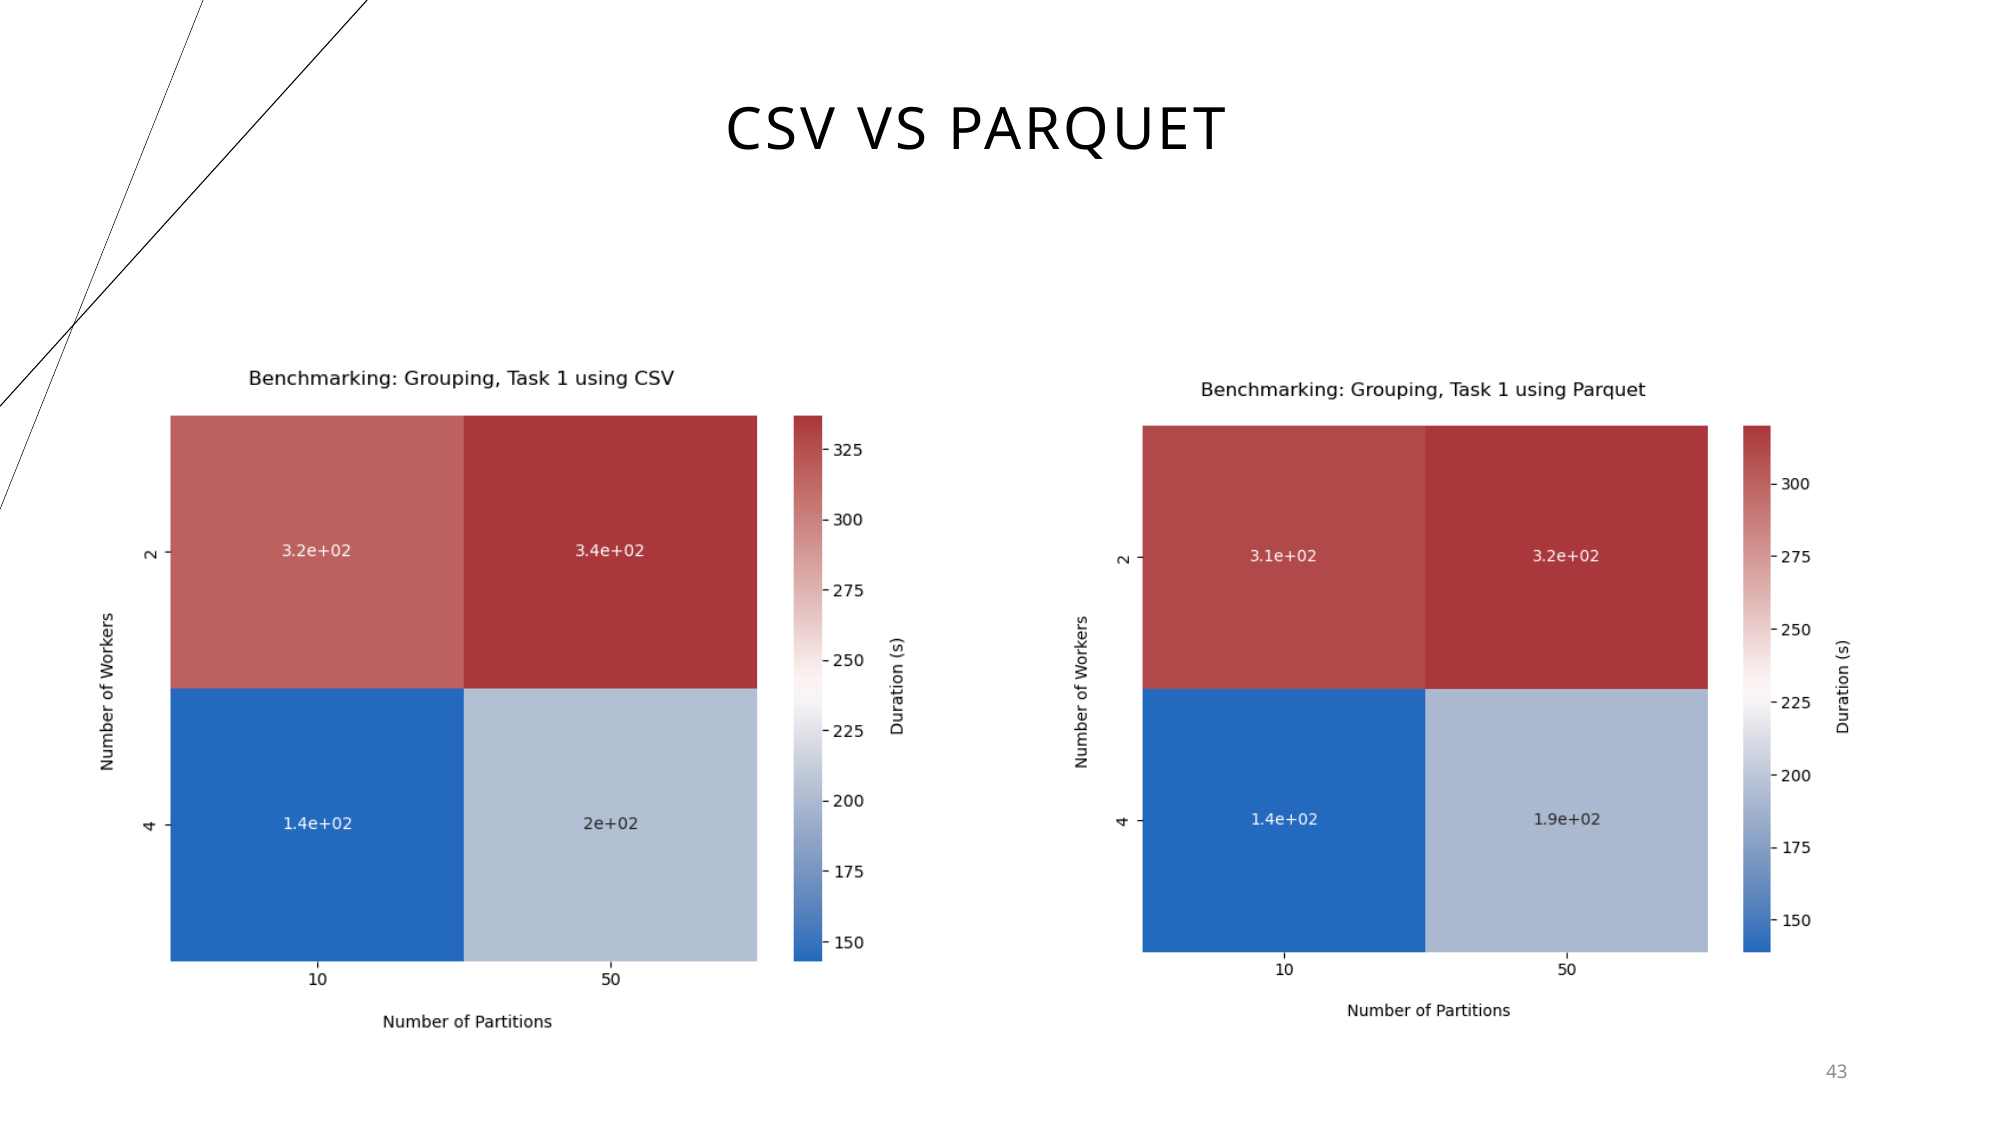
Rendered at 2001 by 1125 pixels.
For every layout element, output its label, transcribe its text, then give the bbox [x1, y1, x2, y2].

slide_number 43 [1412, 1042, 1863, 1103]
picture [89, 359, 918, 1043]
picture [1064, 371, 1863, 1031]
title CSV VS PARQUET [285, 22, 1667, 240]
text_box [173, 252, 1779, 1056]
